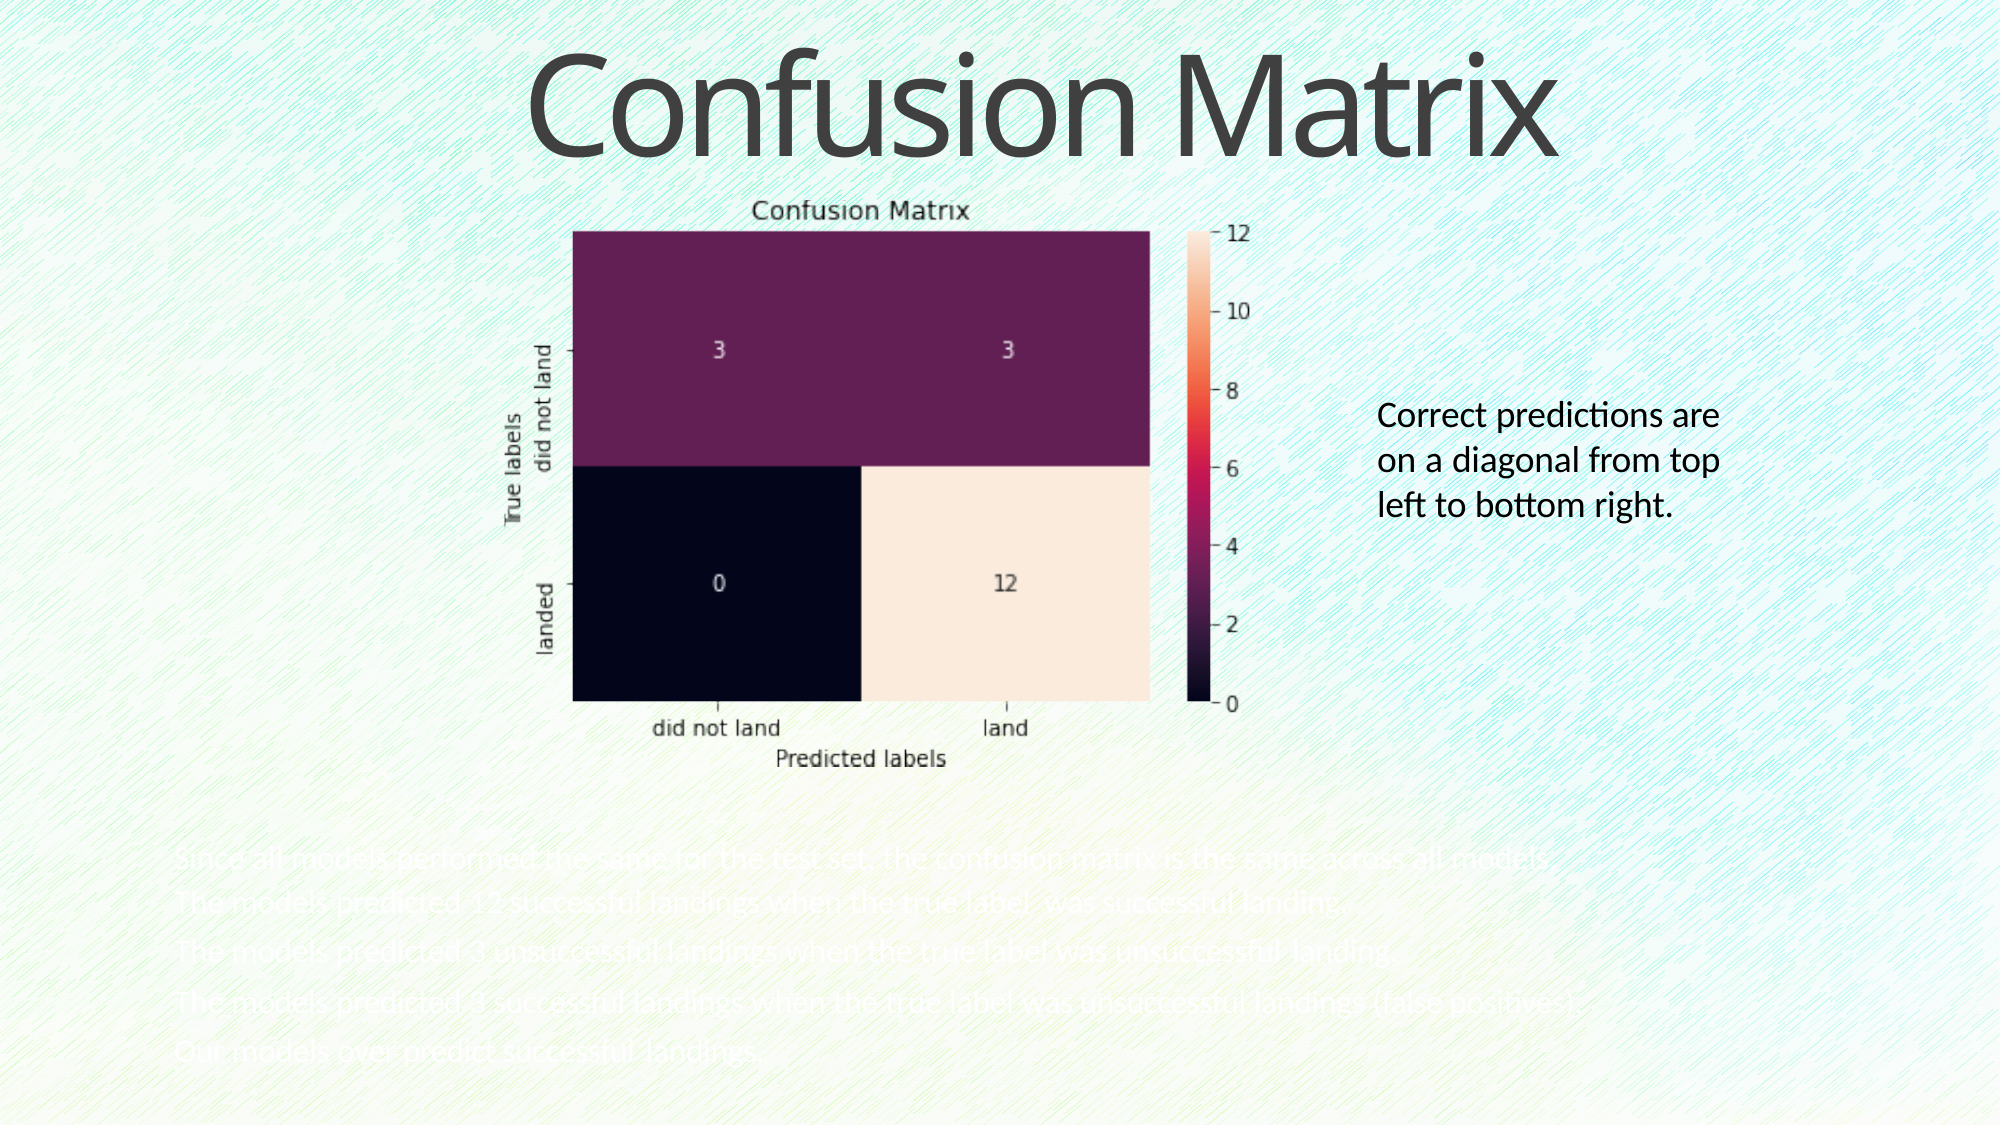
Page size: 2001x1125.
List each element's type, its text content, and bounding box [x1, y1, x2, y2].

text_box Confusion Matrix [137, 0, 1921, 186]
text_box Since all models performed the same for the test set, the confusion matrix is the same across all models. The models predicted 12 successful landings when the true label was successful landing. The models predicted 3 unsuccessful landings when the true label was unsuccessful landing. The models predicted 3 successful landings when the true label was unsuccessful landings (false positives). Our models over predict successful landings. [172, 829, 1601, 1069]
text_box [504, 200, 1250, 767]
text_box Correct predictions are on a diagonal from top left to bottom right. [1374, 387, 1730, 525]
picture [0, 0, 2001, 1125]
